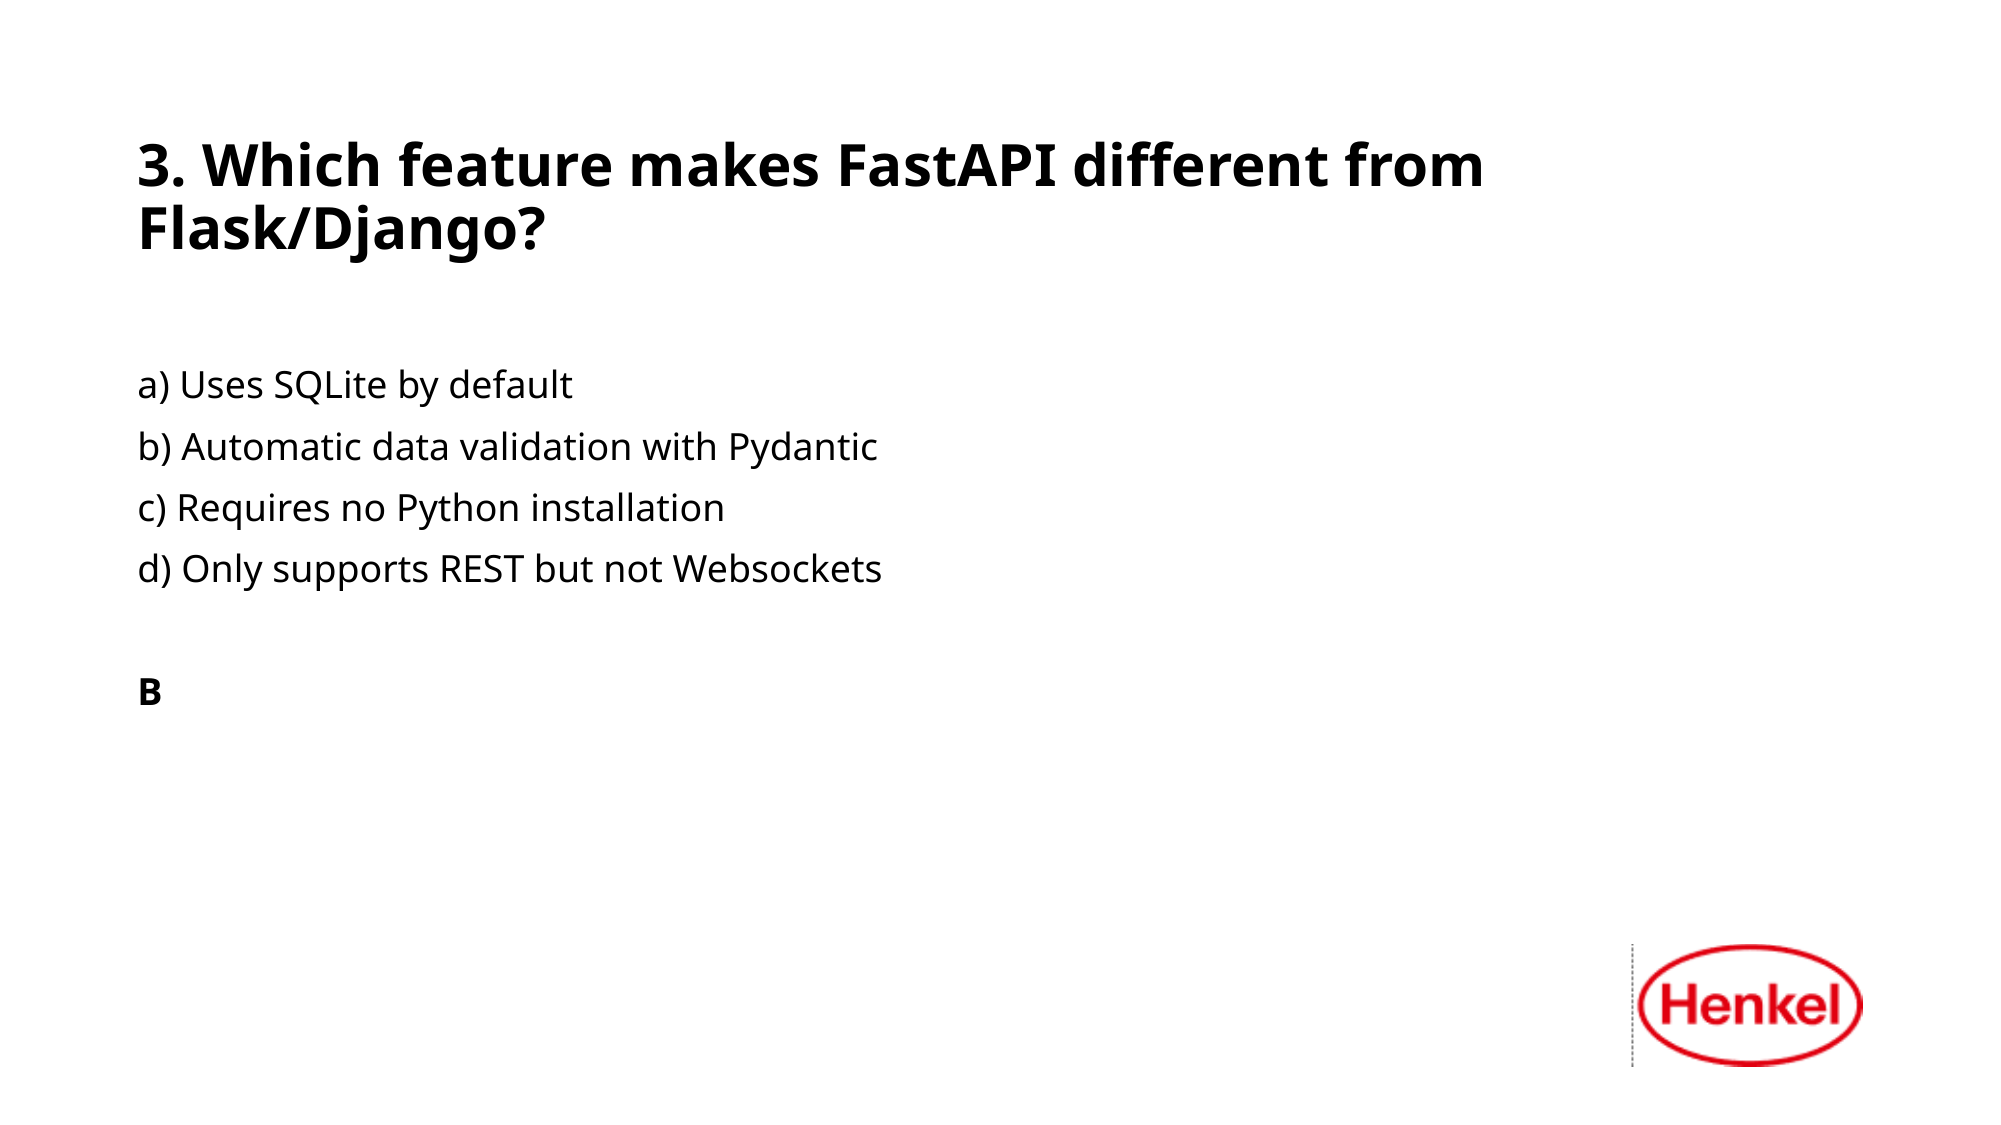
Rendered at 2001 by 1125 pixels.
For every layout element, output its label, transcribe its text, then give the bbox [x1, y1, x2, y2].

list 3. Which feature makes FastAPI different from Flask/Django? a) Uses SQLite by default b) Automatic data validation with Pydantic c) Requires no Python installation d) Only supports REST but not Websockets B [122, 128, 1848, 843]
picture [1630, 944, 1863, 1067]
